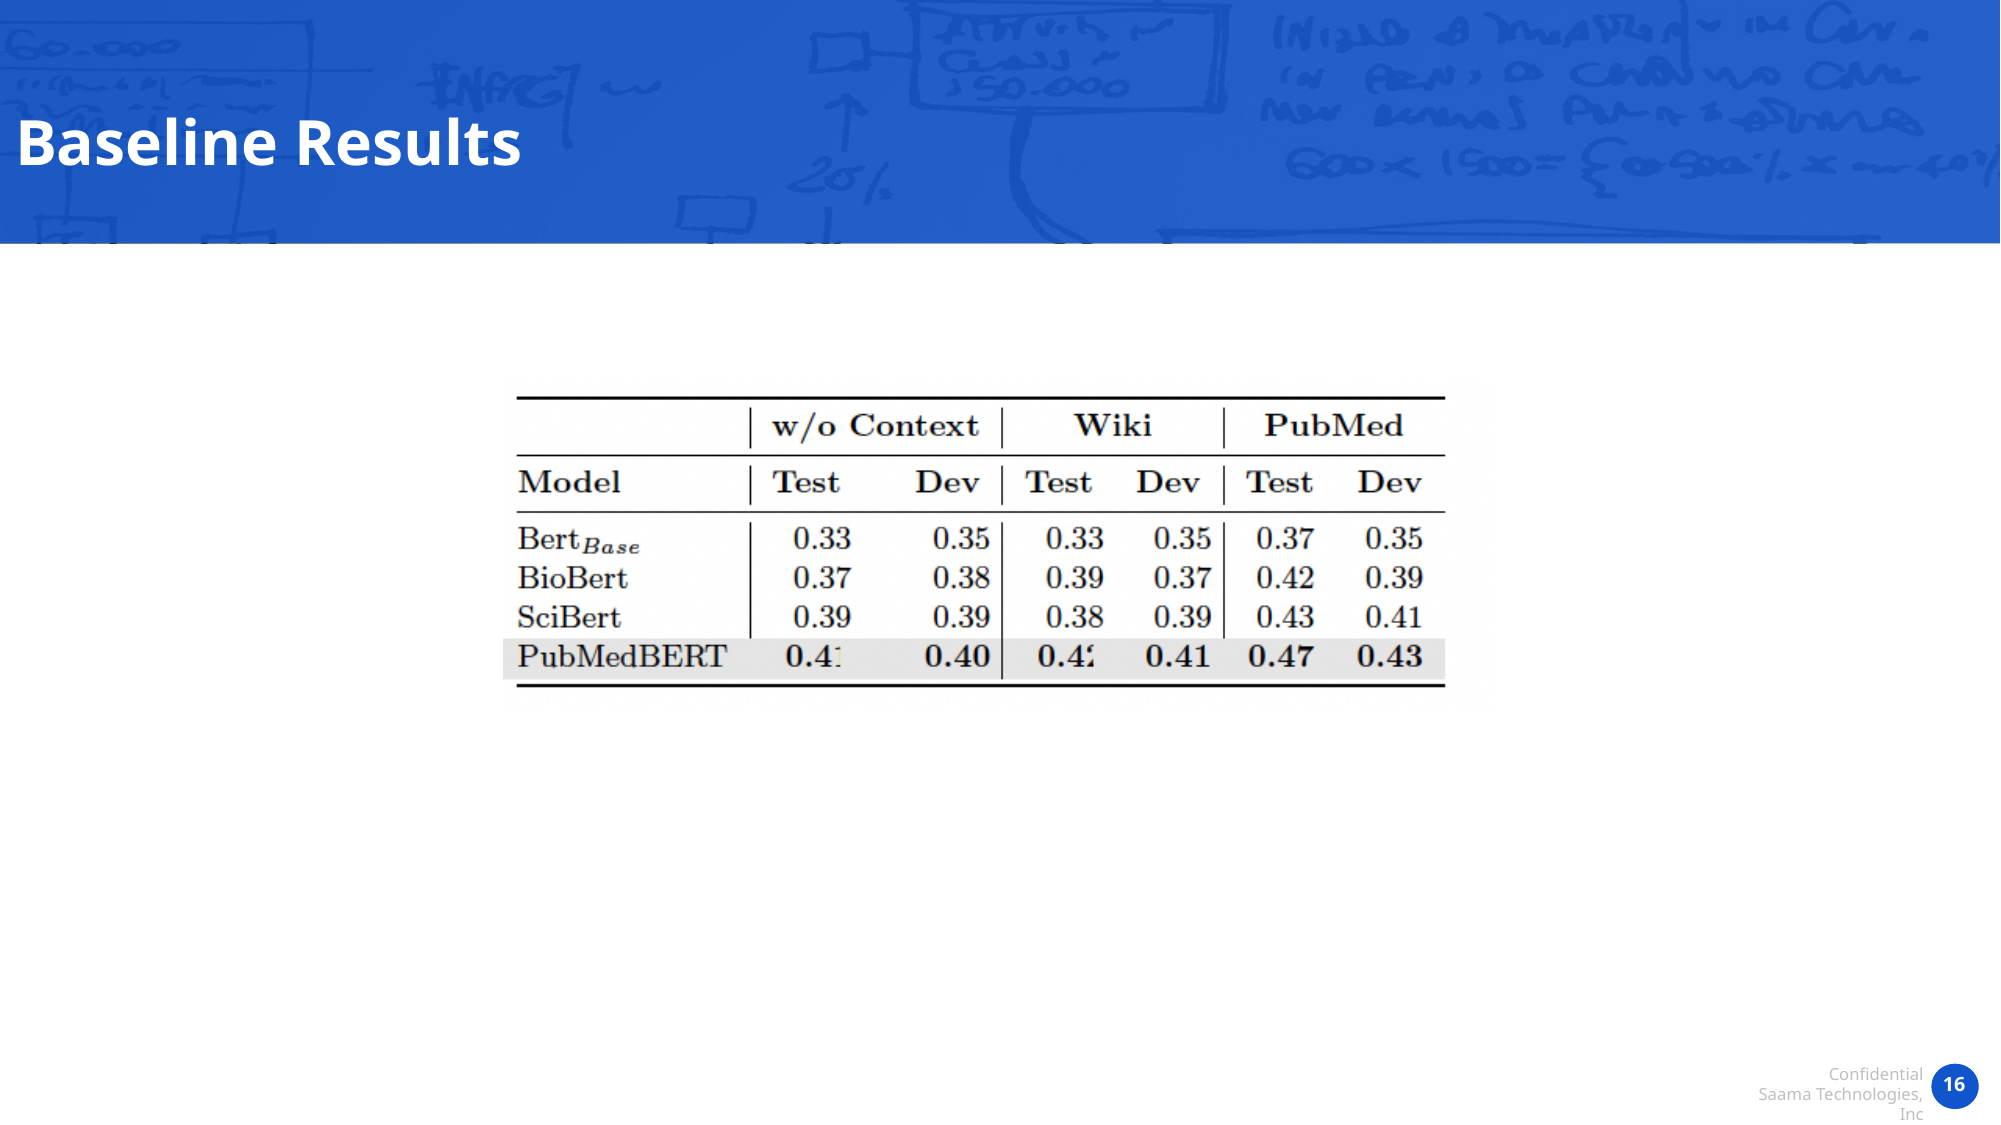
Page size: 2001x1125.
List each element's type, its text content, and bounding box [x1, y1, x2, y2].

title Baseline Results [0, 69, 2000, 212]
picture [502, 378, 1498, 711]
slide_number ‹#› [1925, 1066, 1983, 1105]
